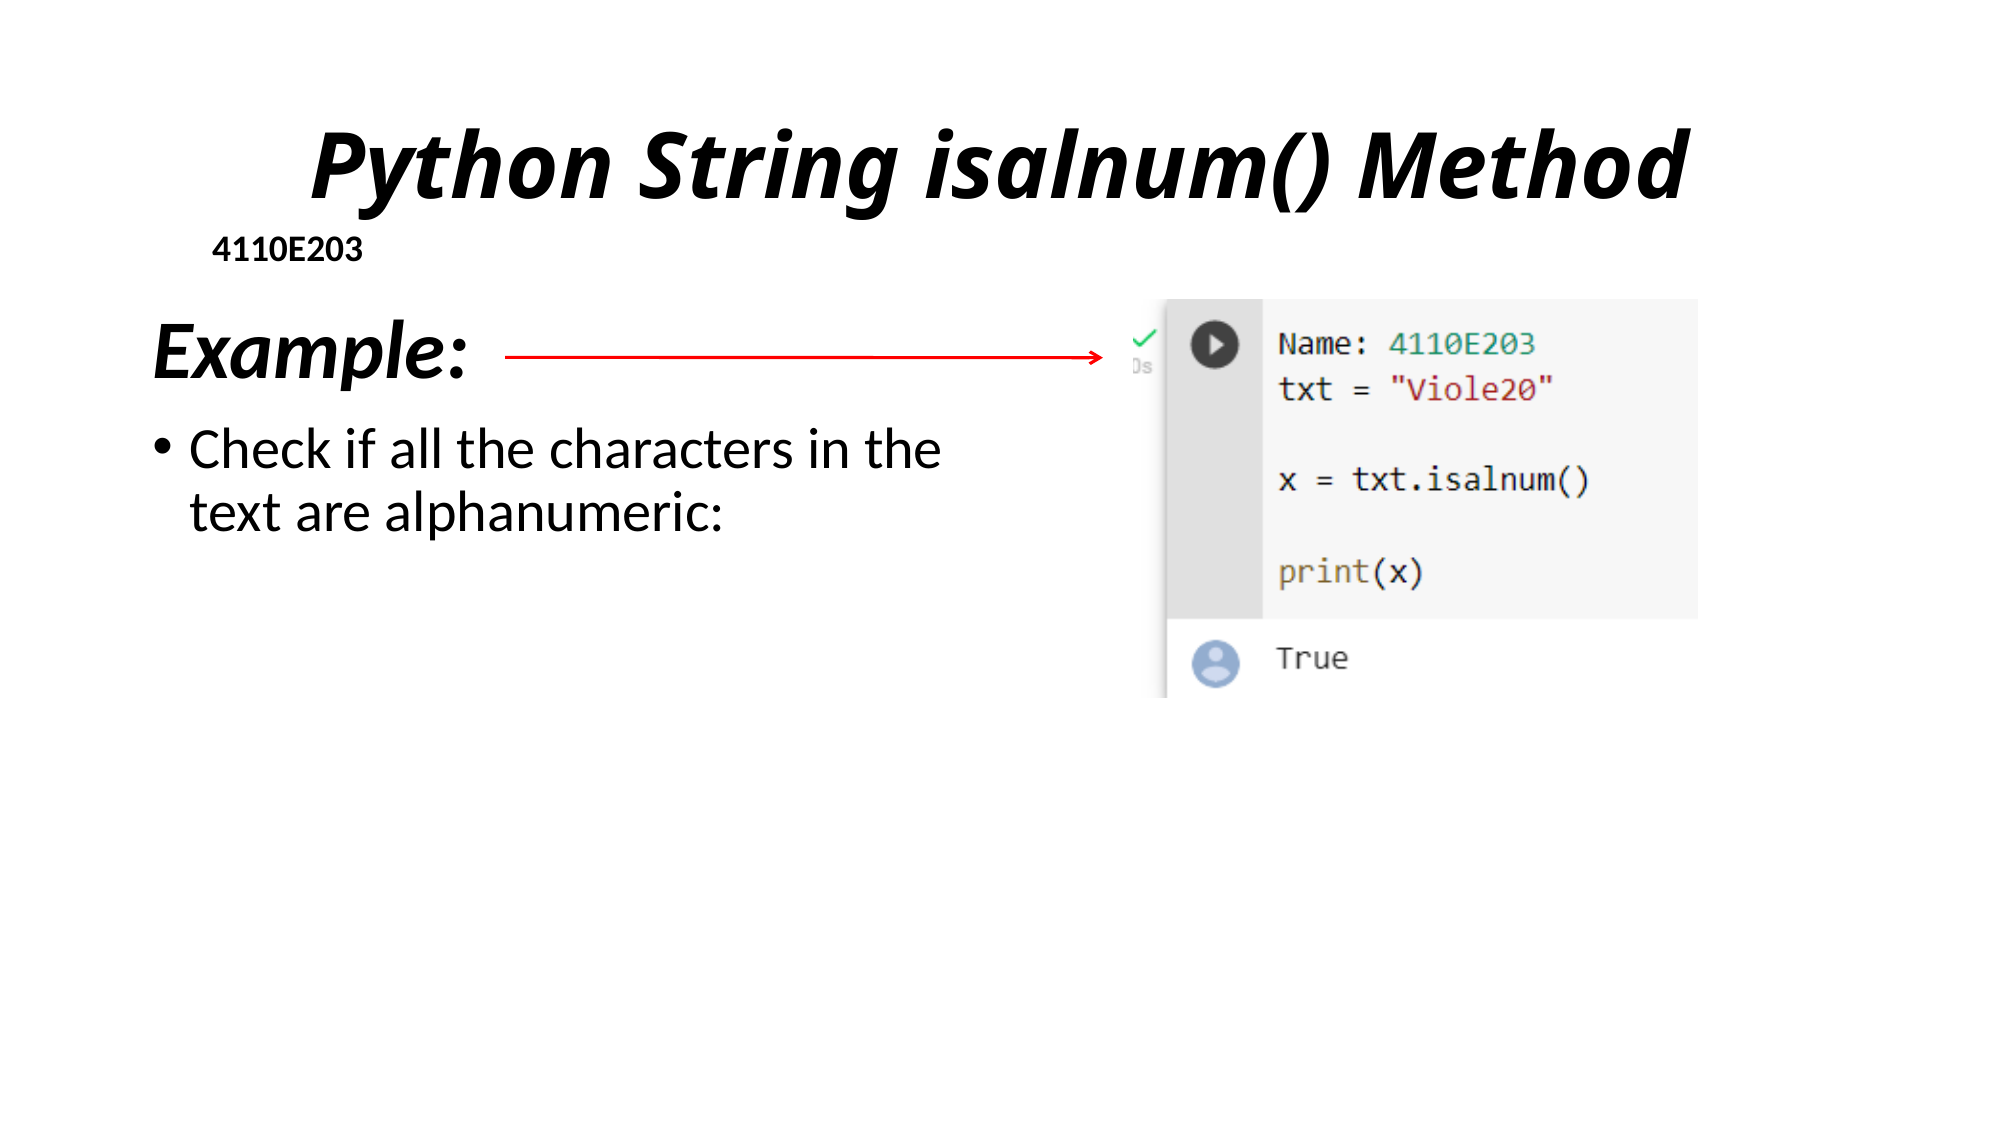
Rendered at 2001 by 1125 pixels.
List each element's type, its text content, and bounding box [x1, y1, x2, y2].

text_box 4110E203 [197, 216, 379, 277]
list Example: Check if all the characters in the text are alphanumeric: [137, 299, 988, 1014]
title Python String isalnum() Method [137, 59, 1863, 278]
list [1132, 299, 1698, 698]
